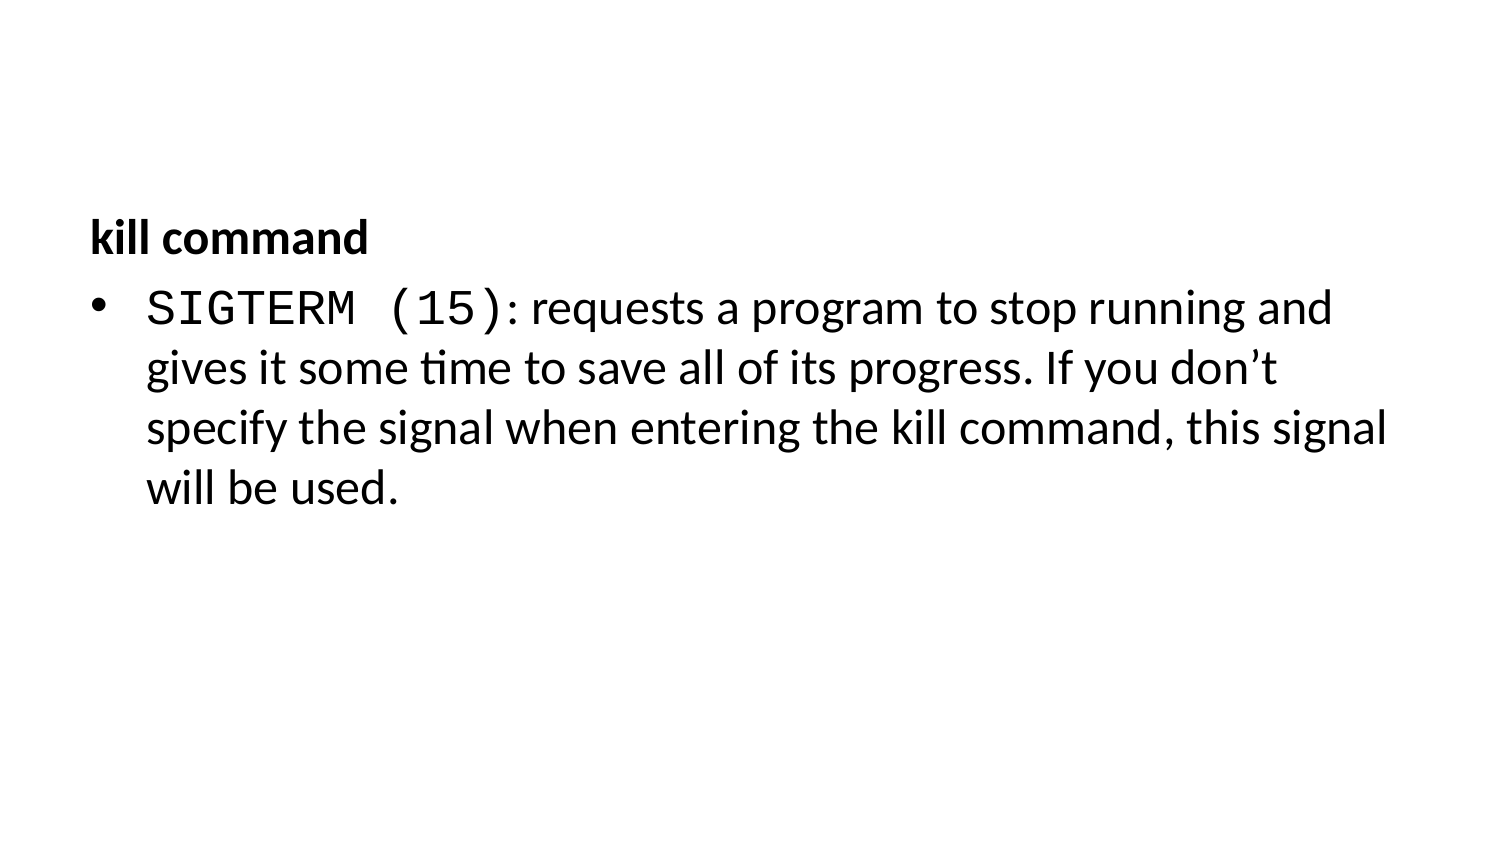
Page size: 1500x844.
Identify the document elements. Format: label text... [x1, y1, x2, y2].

list kill command SIGTERM (15): requests a program to stop running and gives it some time to save all of its progress. If you don’t specify the signal when entering the kill command, this signal will be used. [75, 196, 1425, 754]
